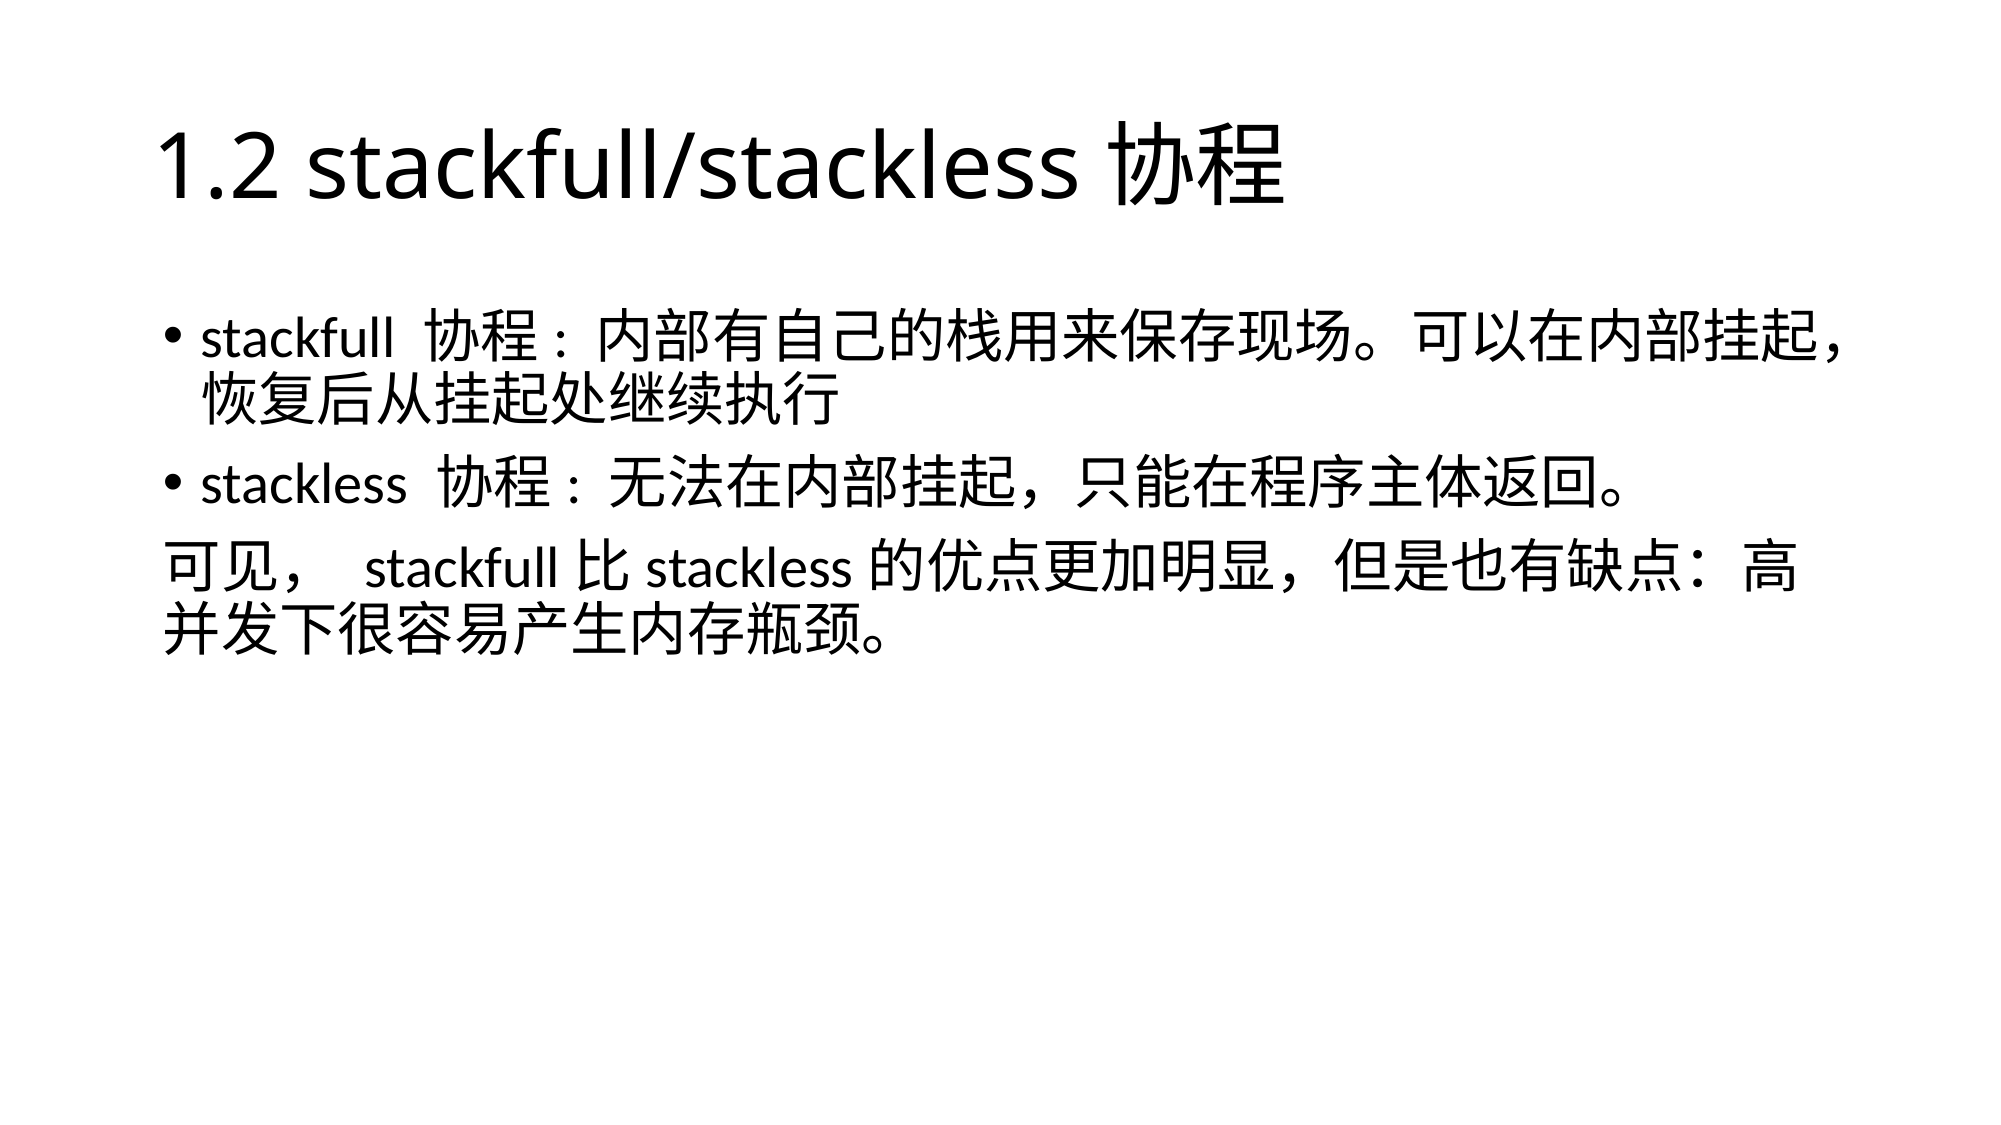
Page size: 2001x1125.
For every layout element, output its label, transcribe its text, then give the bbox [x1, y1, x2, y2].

list stackfull 协程: 内部有自己的栈用来保存现场。可以在内部挂起，恢复后从挂起处继续执行 stackless 协程: 无法在内部挂起，只能在程序主体返回。 可见， stackfull比stackless的优点更加明显，但是也有缺点：高并发下很容易产生内存瓶颈。 [147, 299, 1873, 1014]
title 1.2 stackfull/stackless协程 [137, 59, 1863, 278]
